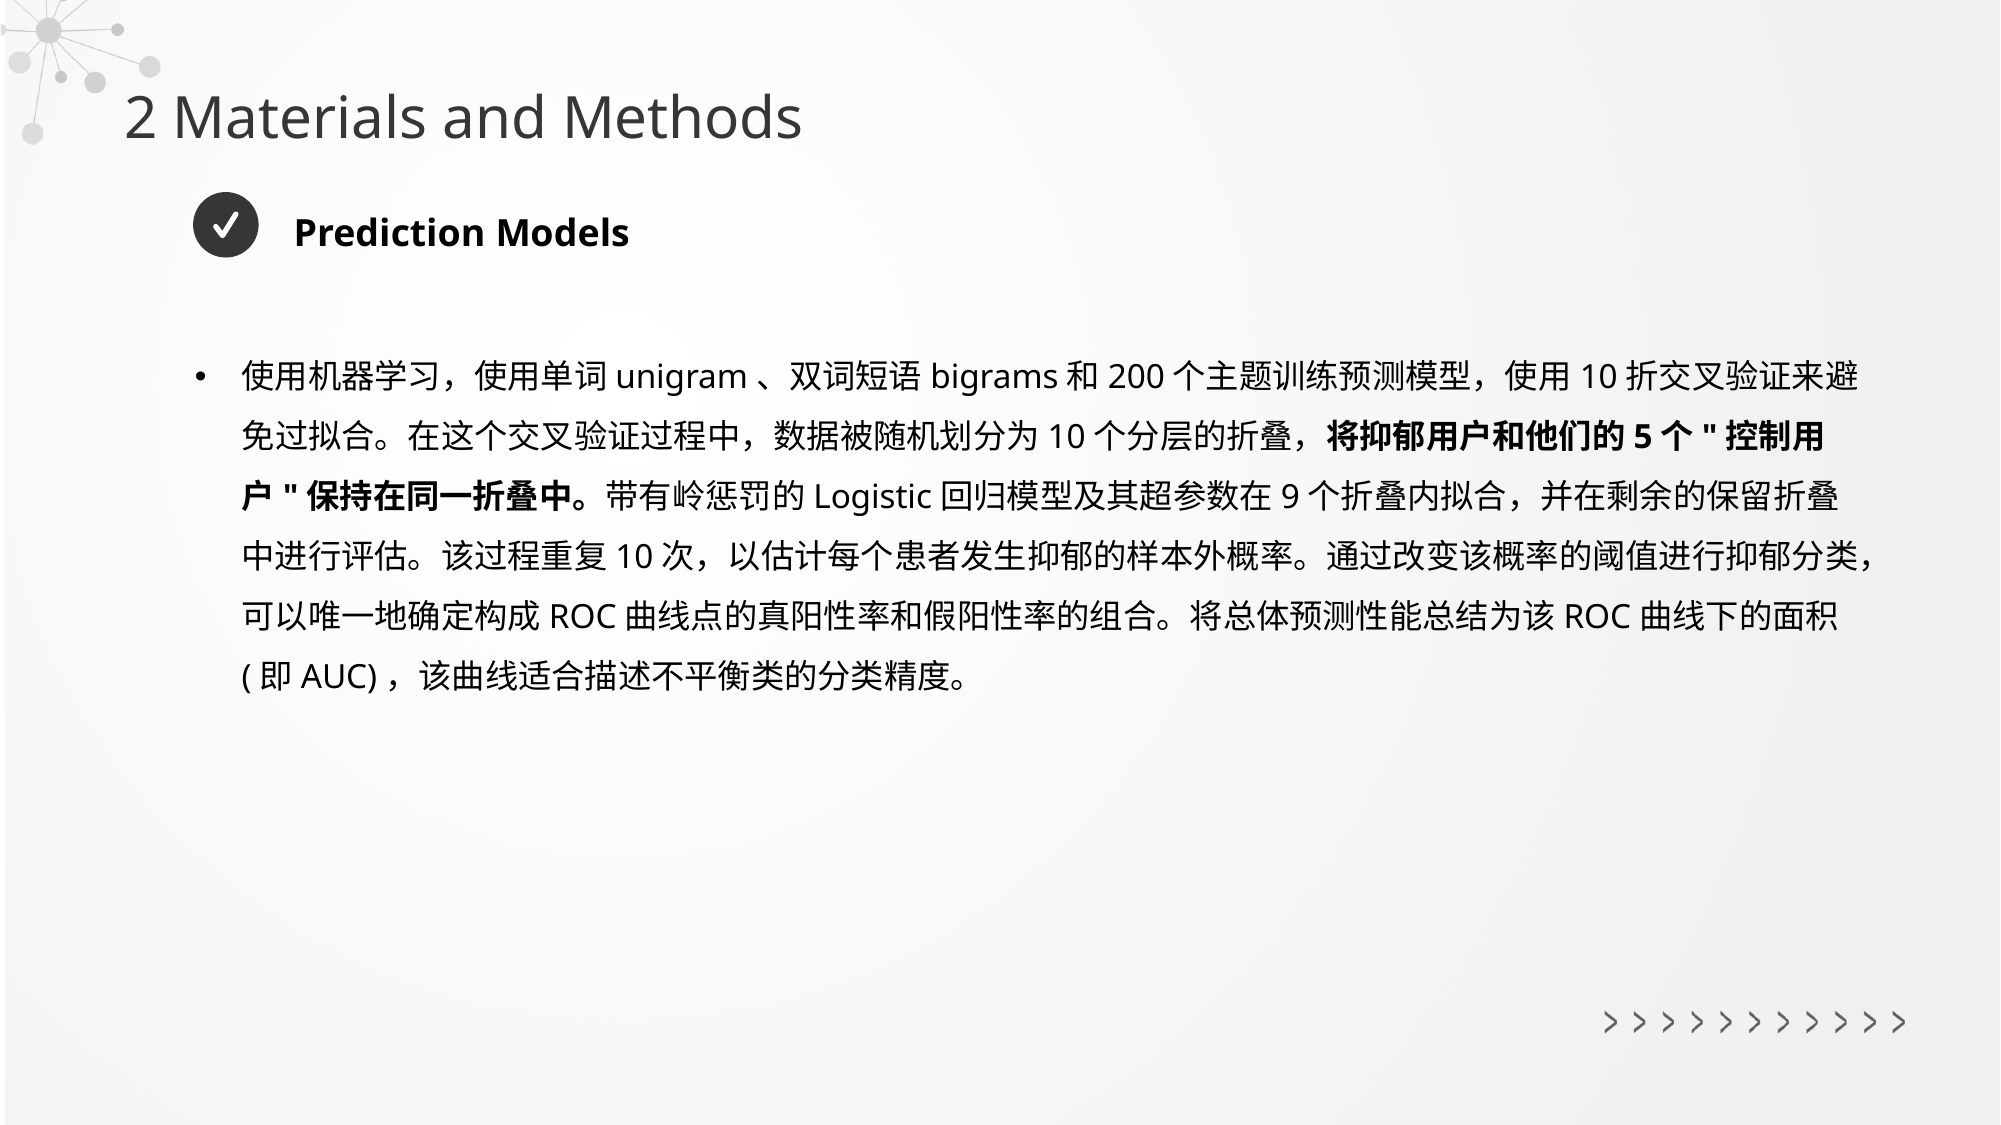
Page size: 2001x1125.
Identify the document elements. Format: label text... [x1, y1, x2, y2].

text_box 使用机器学习，使用单词unigram、双词短语bigrams和200个主题训练预测模型，使用10折交叉验证来避免过拟合。在这个交叉验证过程中，数据被随机划分为10个分层的折叠，将抑郁用户和他们的5个"控制用户"保持在同一折叠中。带有岭惩罚的Logistic回归模型及其超参数在9个折叠内拟合，并在剩余的保留折叠中进行评估。该过程重复10次，以估计每个患者发生抑郁的样本外概率。通过改变该概率的阈值进行抑郁分类，可以唯一地确定构成ROC曲线点的真阳性率和假阳性率的组合。将总体预测性能总结为该ROC曲线下的面积(即AUC)，该曲线适合描述不平衡类的分类精度。 [180, 328, 1875, 703]
text_box Prediction Models [278, 179, 1242, 262]
text_box 2 Materials and Methods [109, 72, 838, 158]
picture [1, 0, 2001, 1125]
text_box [193, 192, 259, 258]
